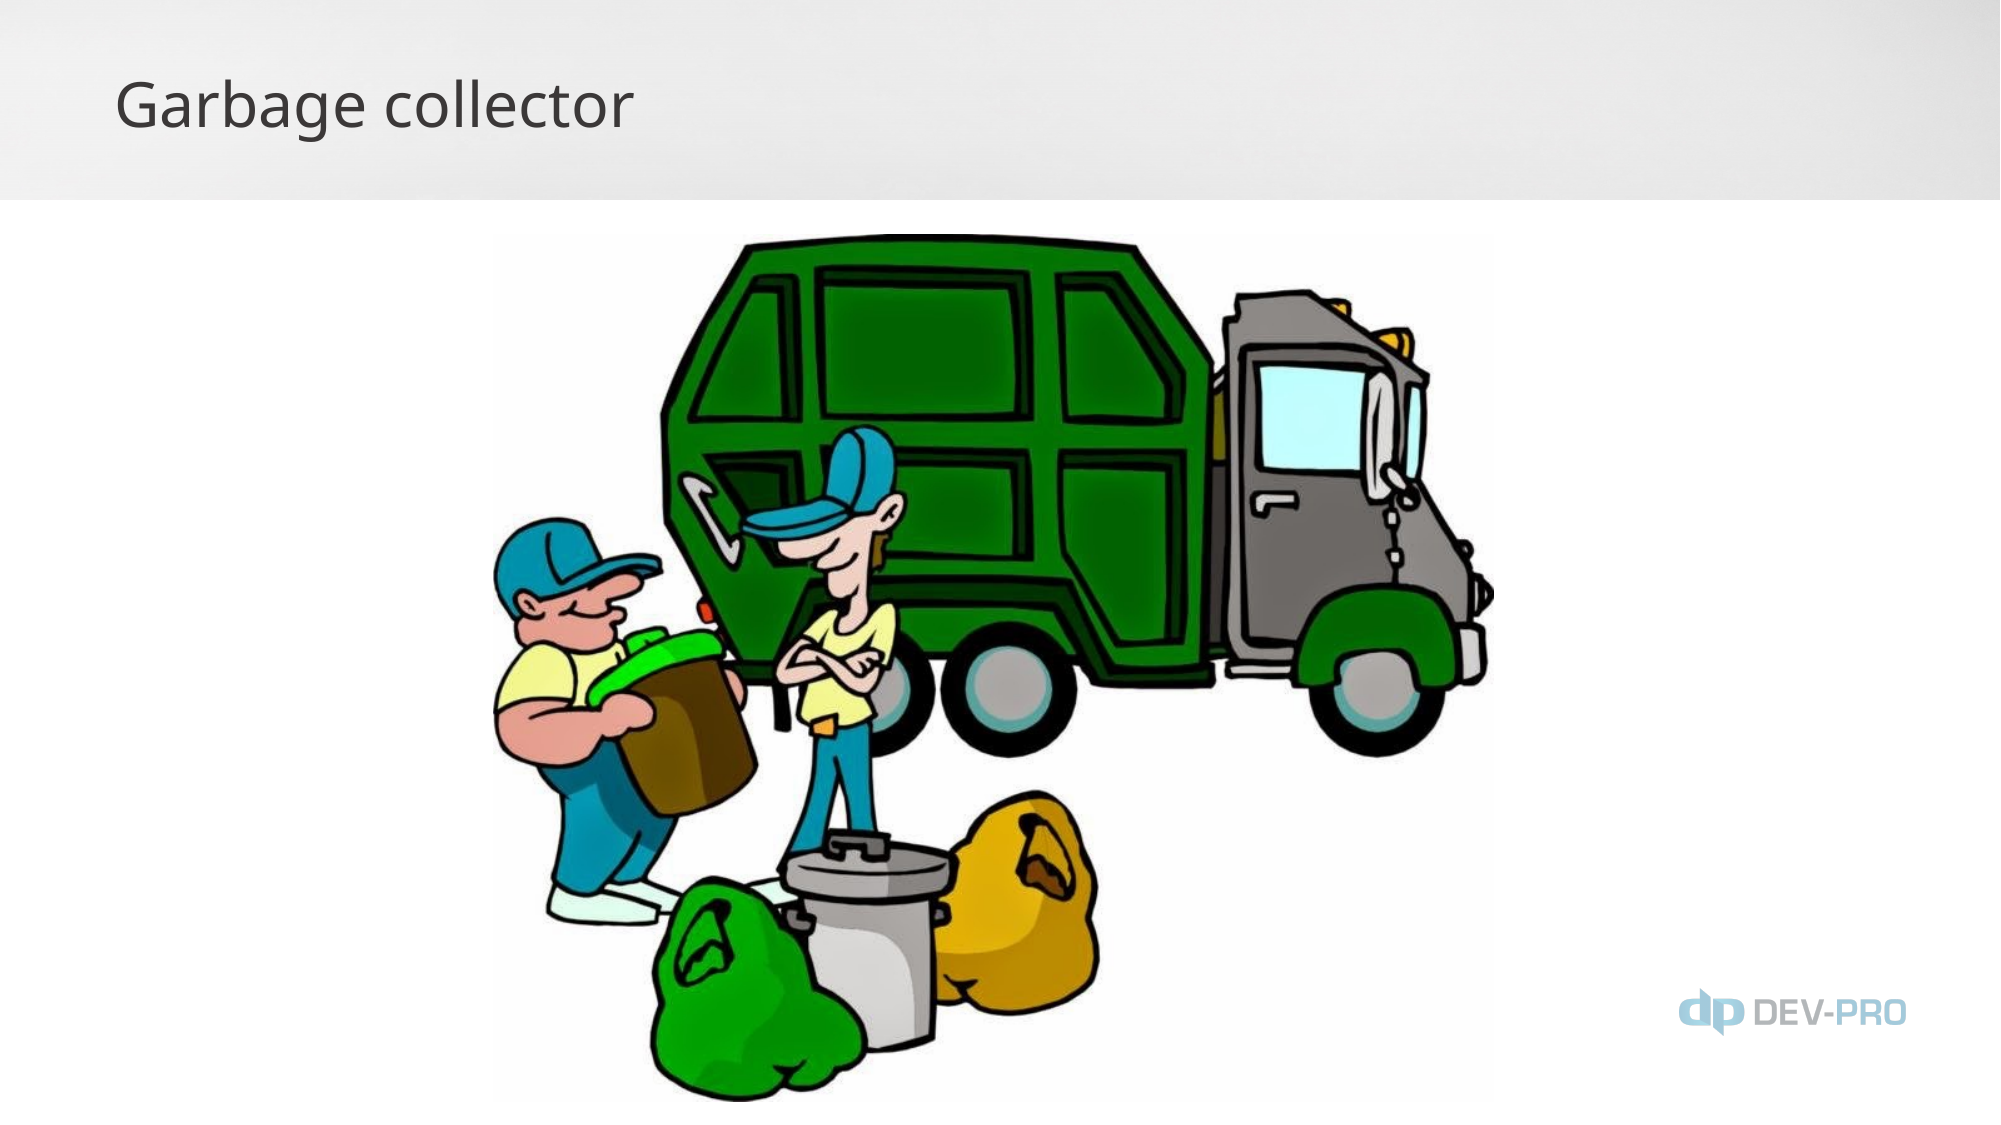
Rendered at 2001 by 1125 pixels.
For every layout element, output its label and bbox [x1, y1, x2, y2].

picture [0, 0, 2000, 200]
picture [1679, 988, 1906, 1036]
picture [492, 234, 1494, 1103]
